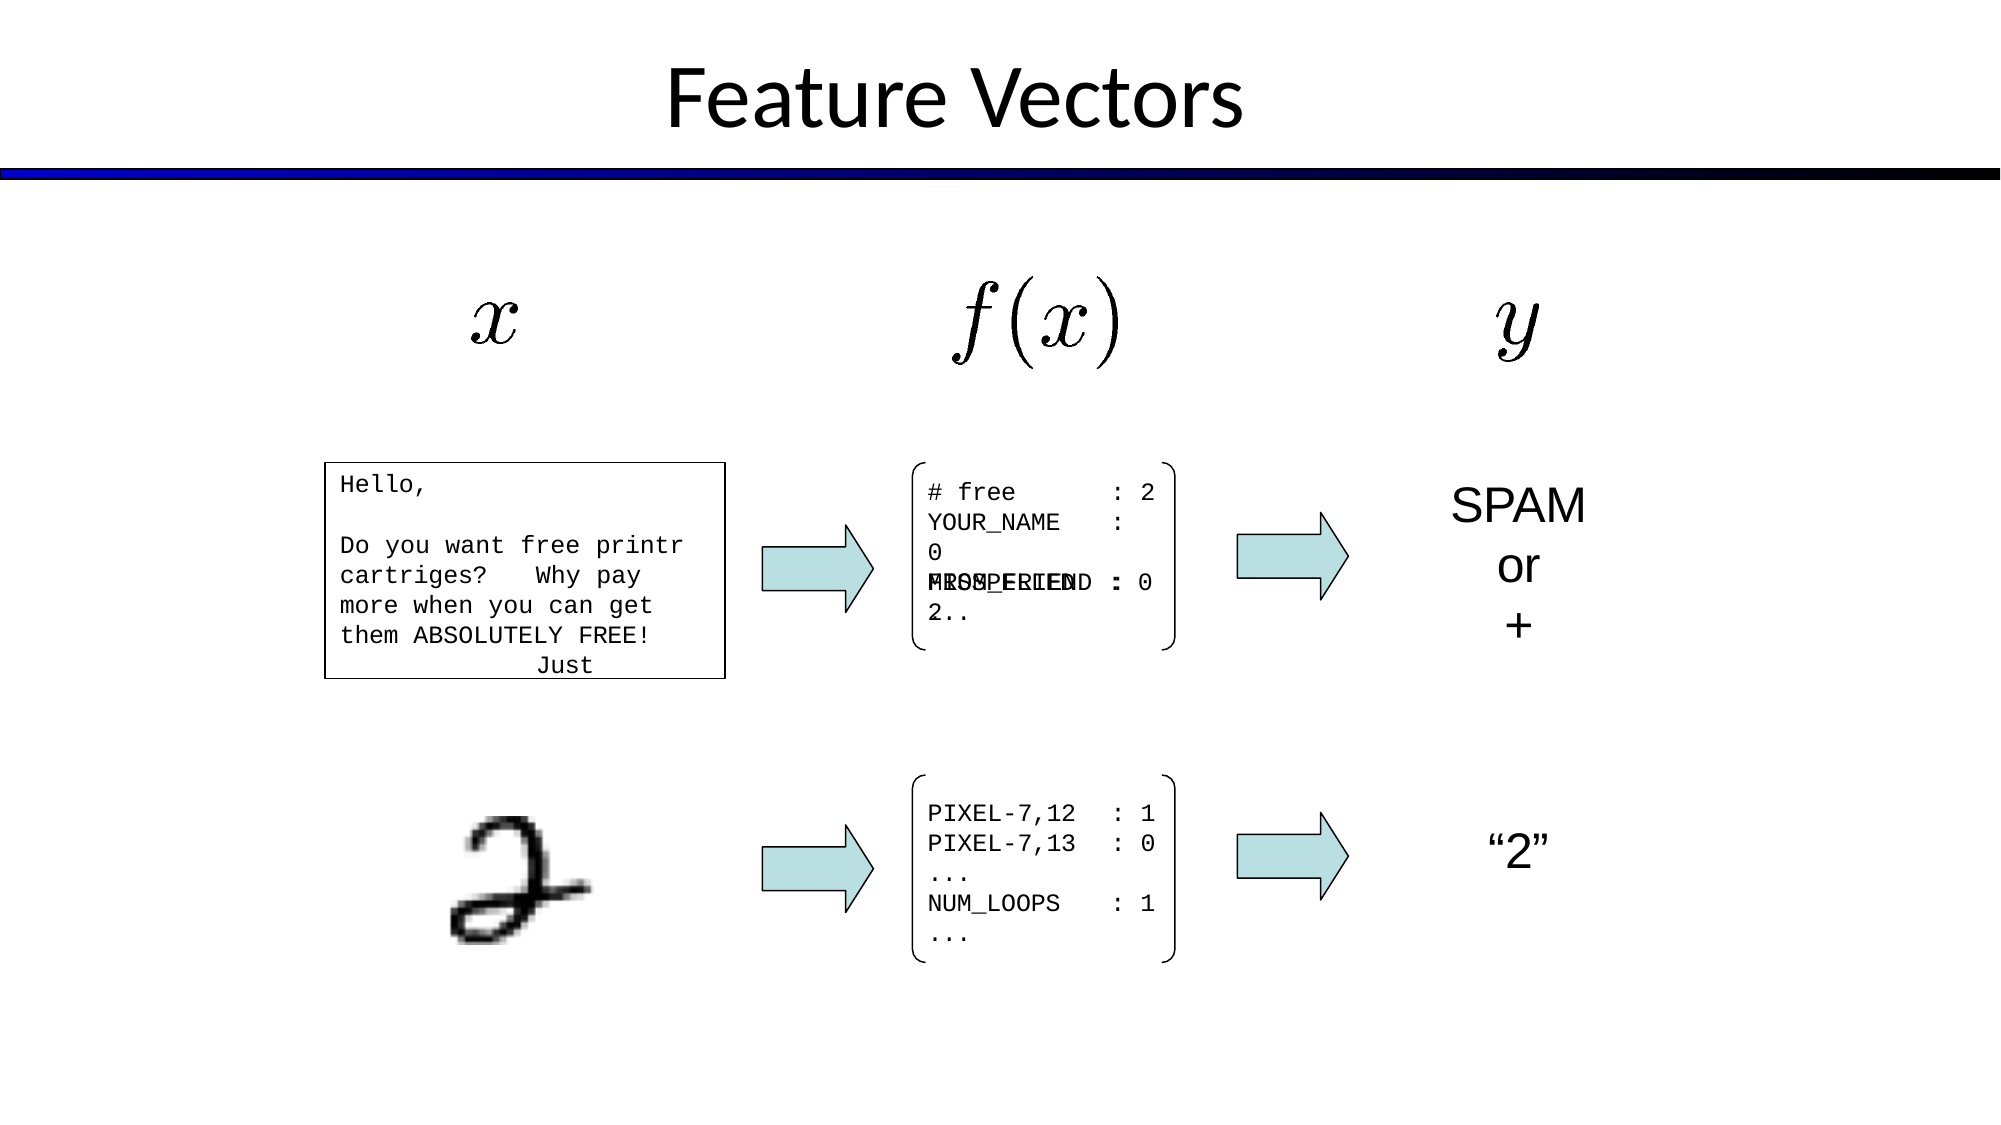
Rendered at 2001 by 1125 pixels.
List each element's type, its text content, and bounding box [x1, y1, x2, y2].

picture [449, 816, 595, 945]
text_box Hello, Do you want free printr cartriges? Why pay more when you can get them ABSOLUTELY FREE! Just [324, 462, 725, 679]
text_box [761, 823, 875, 914]
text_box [1236, 511, 1350, 601]
text_box # free : 2 YOUR_NAME : 0 MISSPELLED : 2 [926, 473, 1156, 563]
text_box [1161, 462, 1175, 651]
text_box SPAM or + [1447, 469, 1590, 652]
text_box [1236, 811, 1350, 901]
text_box [1161, 774, 1175, 963]
text_box FROM_FRIEND : 0 ... [926, 563, 1156, 626]
picture [1496, 302, 1540, 363]
text_box “2” [1486, 816, 1552, 879]
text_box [761, 523, 875, 614]
picture [952, 275, 1118, 369]
text_box [912, 774, 926, 963]
text_box PIXEL-7,12 : 1 PIXEL-7,13 : 0 ... NUM_LOOPS : 1 ... [926, 794, 1156, 947]
picture [471, 301, 518, 344]
text_box [912, 462, 926, 651]
title Feature Vectors [0, 0, 2000, 185]
